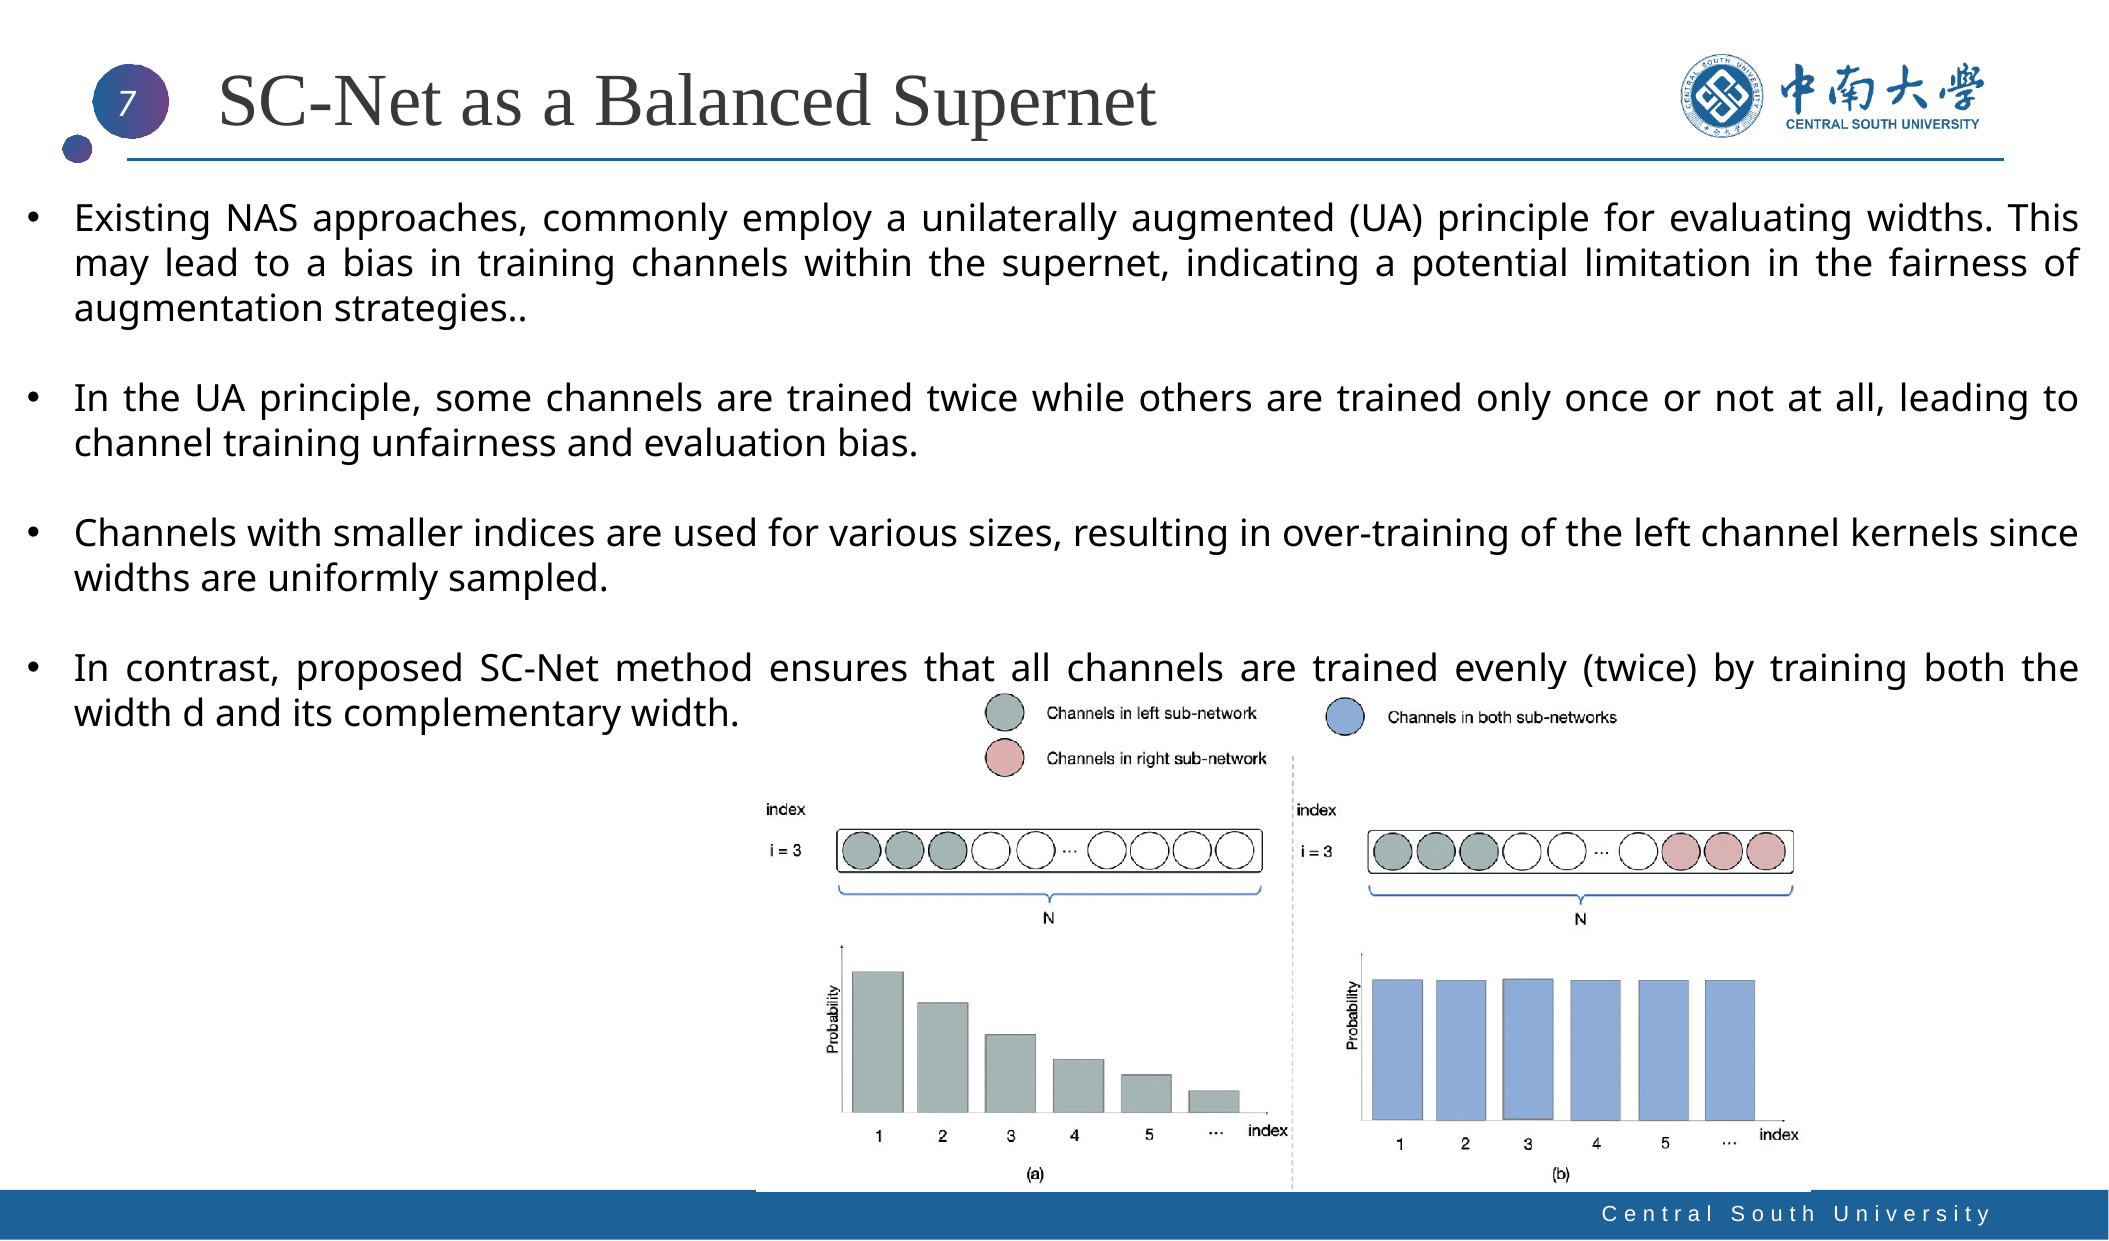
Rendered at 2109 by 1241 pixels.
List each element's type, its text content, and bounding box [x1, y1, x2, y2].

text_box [62, 64, 182, 163]
text_box Central South University [1586, 1192, 2005, 1234]
text_box [0, 1189, 2109, 1240]
picture [755, 689, 1811, 1192]
text_box Existing NAS approaches, commonly employ a unilaterally augmented (UA) principle for evaluating widths. This may lead to a bias in training channels within the supernet, indicating a potential limitation in the fairness of augmentation strategies.. In the UA principle, some channels are trained twice while others are trained only once or not at all, leading to channel training unfairness and evaluation bias. Channels with smaller indices are used for various sizes, resulting in over-training of the left channel kernels since widths are uniformly sampled. In contrast, proposed SC-Net method ensures that all channels are trained evenly (twice) by training both the width d and its complementary width. [12, 186, 2097, 742]
text_box SC-Net as a Balanced Supernet [202, 42, 1284, 148]
picture [1669, 47, 1998, 145]
